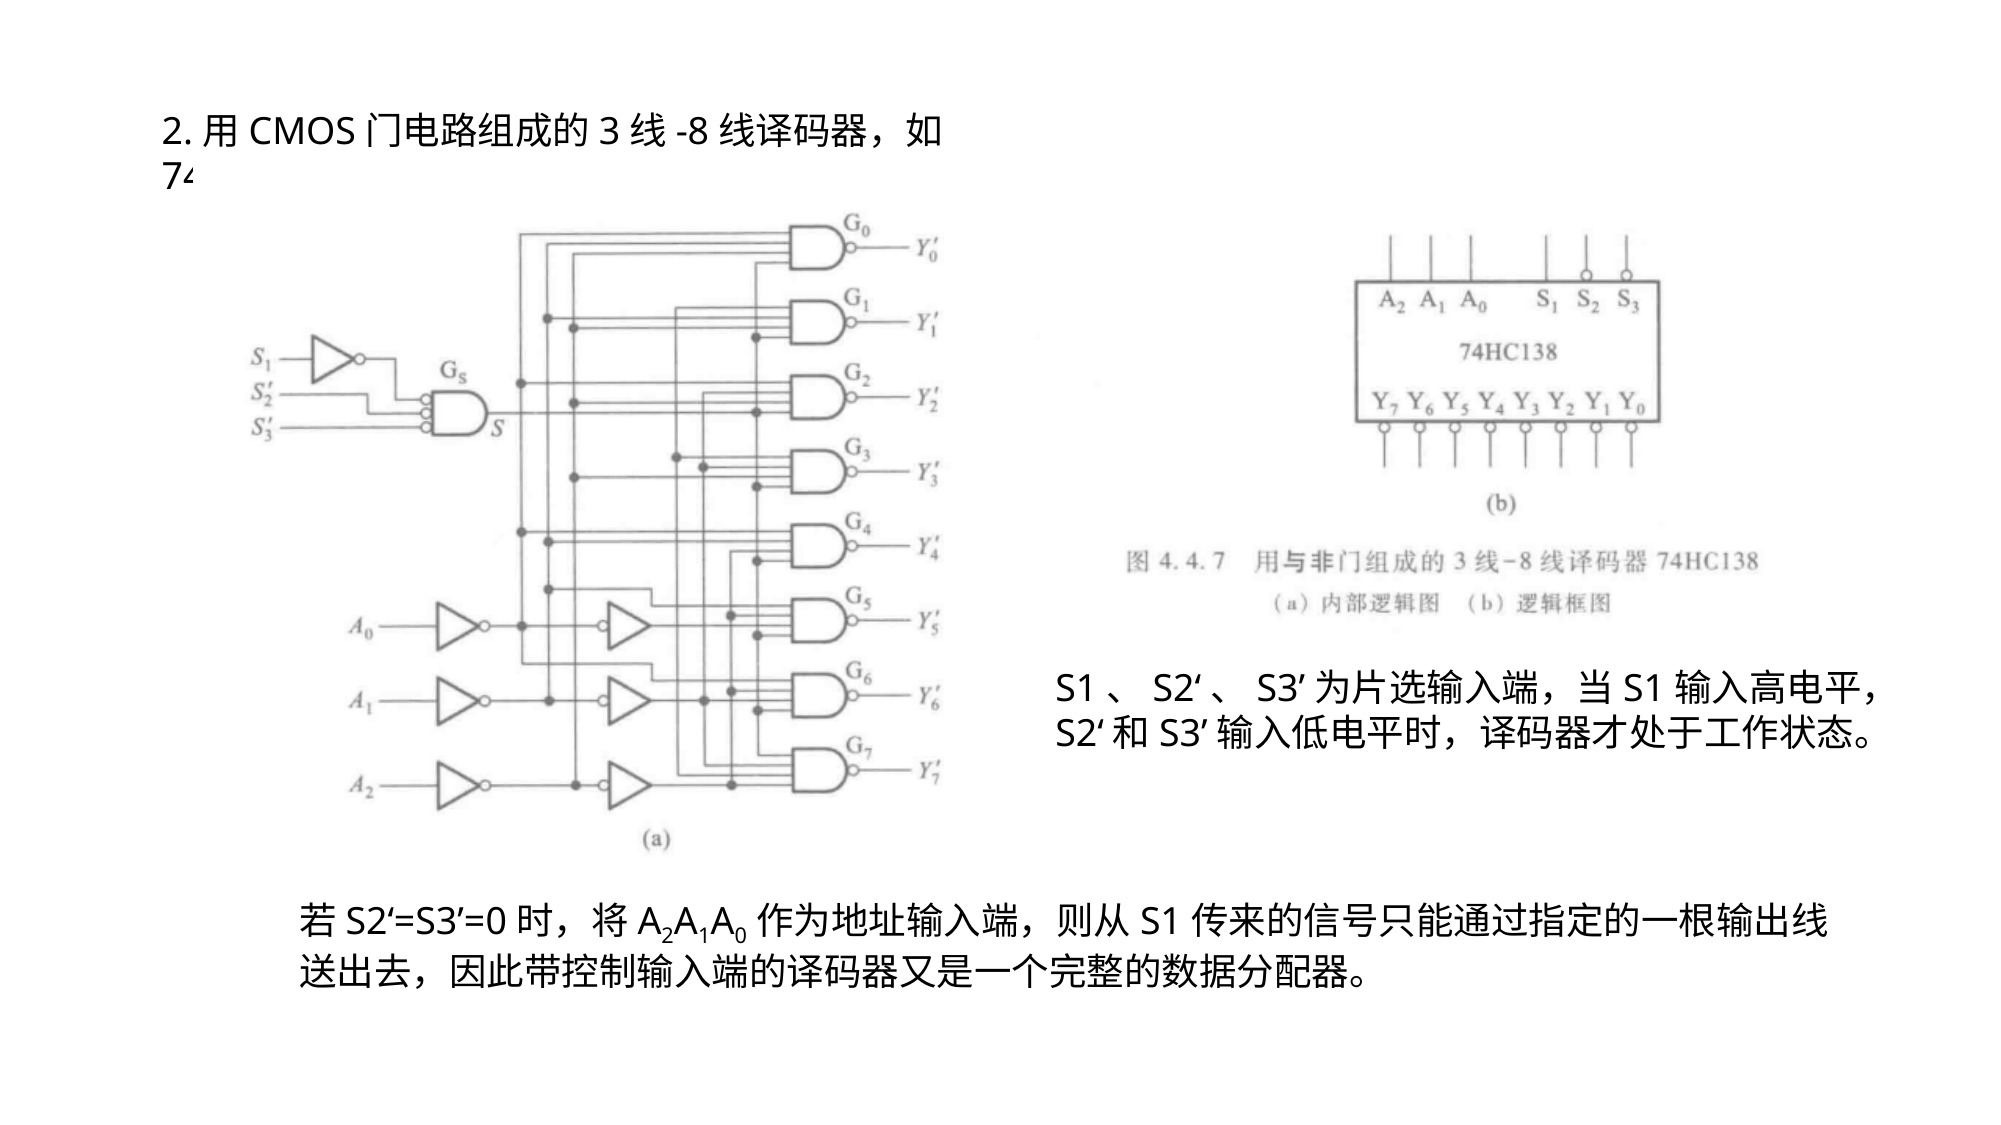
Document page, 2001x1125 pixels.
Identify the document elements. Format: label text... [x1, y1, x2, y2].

picture [193, 160, 1041, 880]
text_box S1、S2‘、S3’为片选输入端，当S1输入高电平，S2‘和S3’输入低电平时，译码器才处于工作状态。 [1041, 656, 1919, 761]
text_box 2.用CMOS门电路组成的3线-8线译码器，如74HC138： [146, 99, 1129, 205]
picture [1074, 206, 1857, 638]
text_box 若S2‘=S3’=0时，将A2A1A0作为地址输入端，则从S1传来的信号只能通过指定的一根输出线送出去，因此带控制输入端的译码器又是一个完整的数据分配器。 [284, 889, 1857, 1001]
